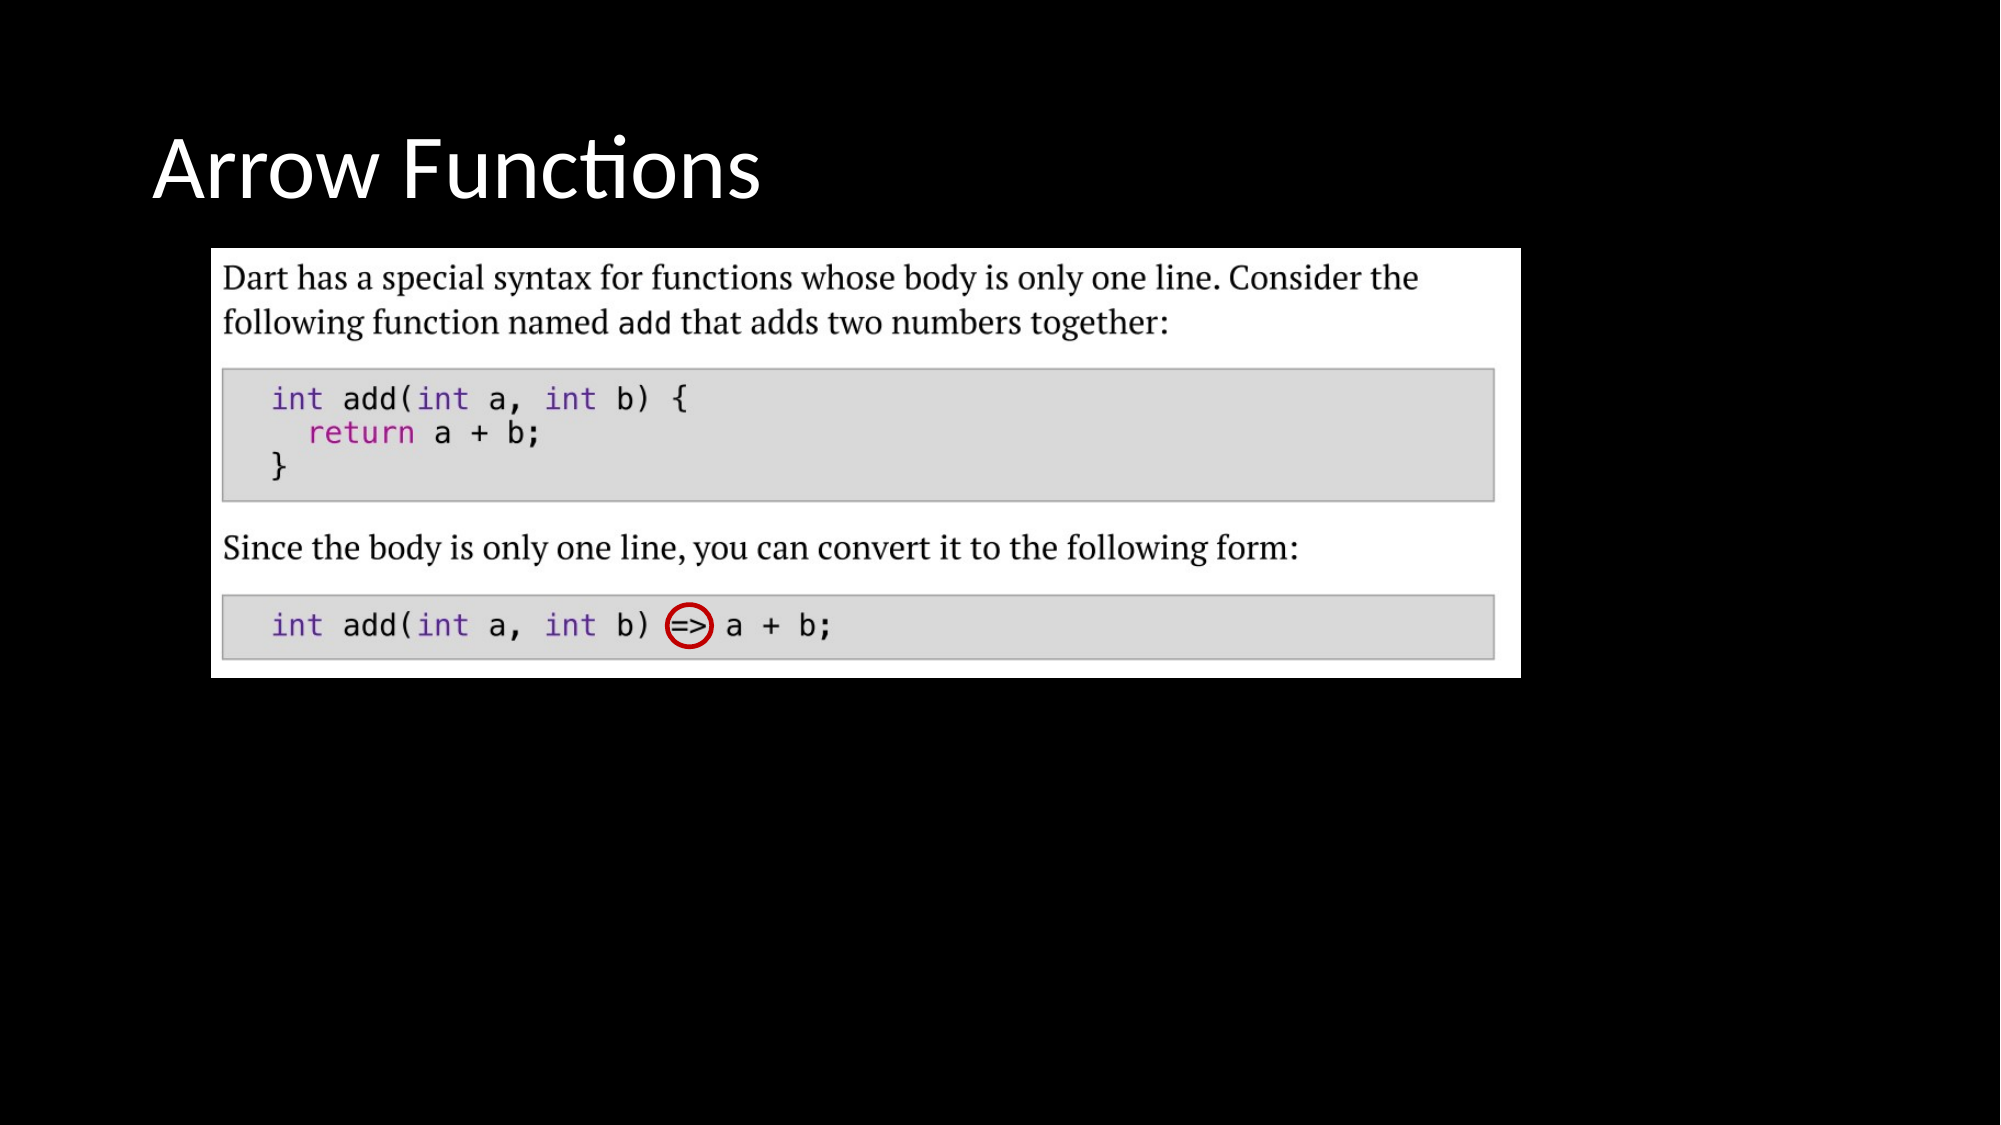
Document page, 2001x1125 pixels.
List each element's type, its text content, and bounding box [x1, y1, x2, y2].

picture [210, 247, 1521, 679]
title Arrow Functions [137, 59, 1863, 278]
